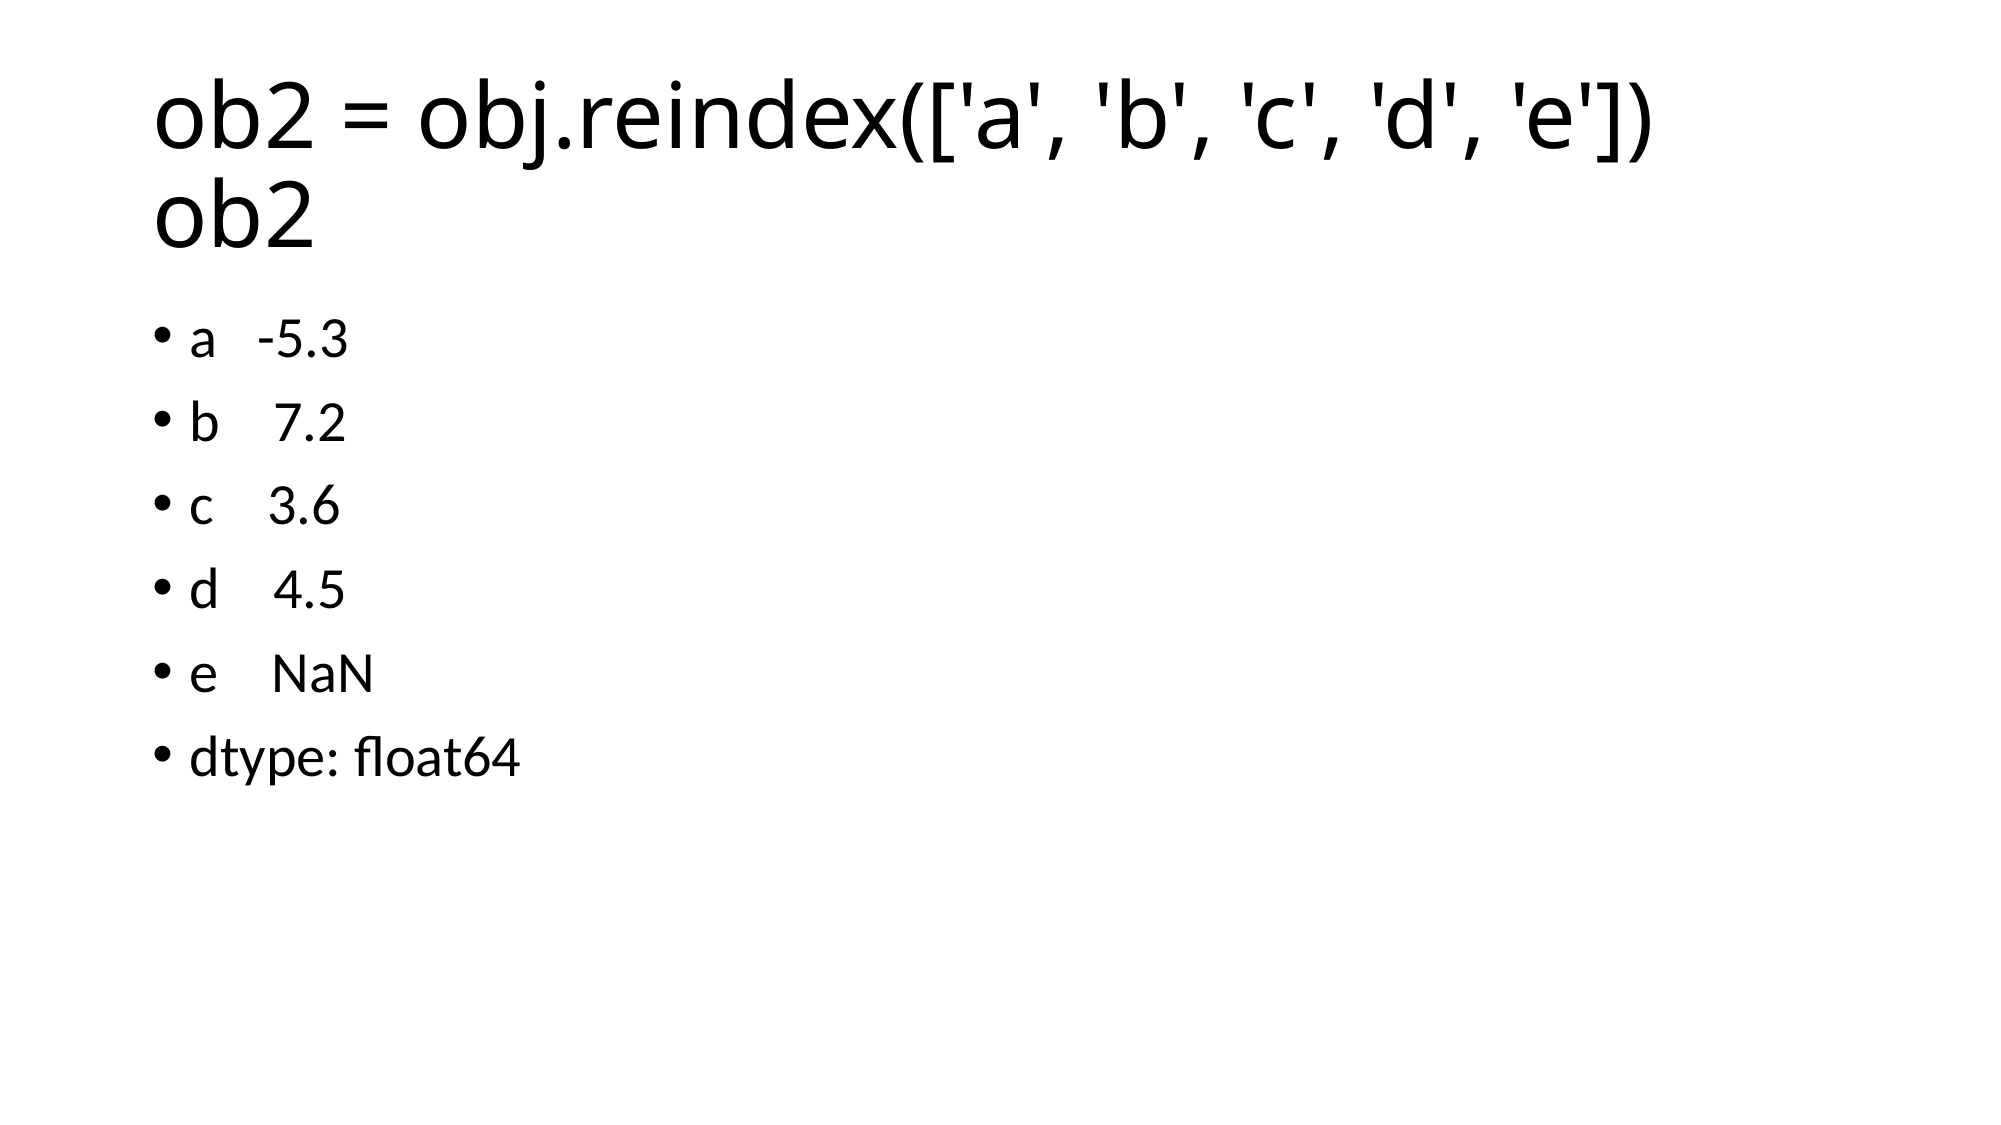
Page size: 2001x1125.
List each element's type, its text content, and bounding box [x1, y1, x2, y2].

list a -5.3 b 7.2 c 3.6 d 4.5 e NaN dtype: float64 [137, 299, 1863, 1014]
title ob2 = obj.reindex(['a', 'b', 'c', 'd', 'e']) ob2 [137, 59, 1863, 278]
